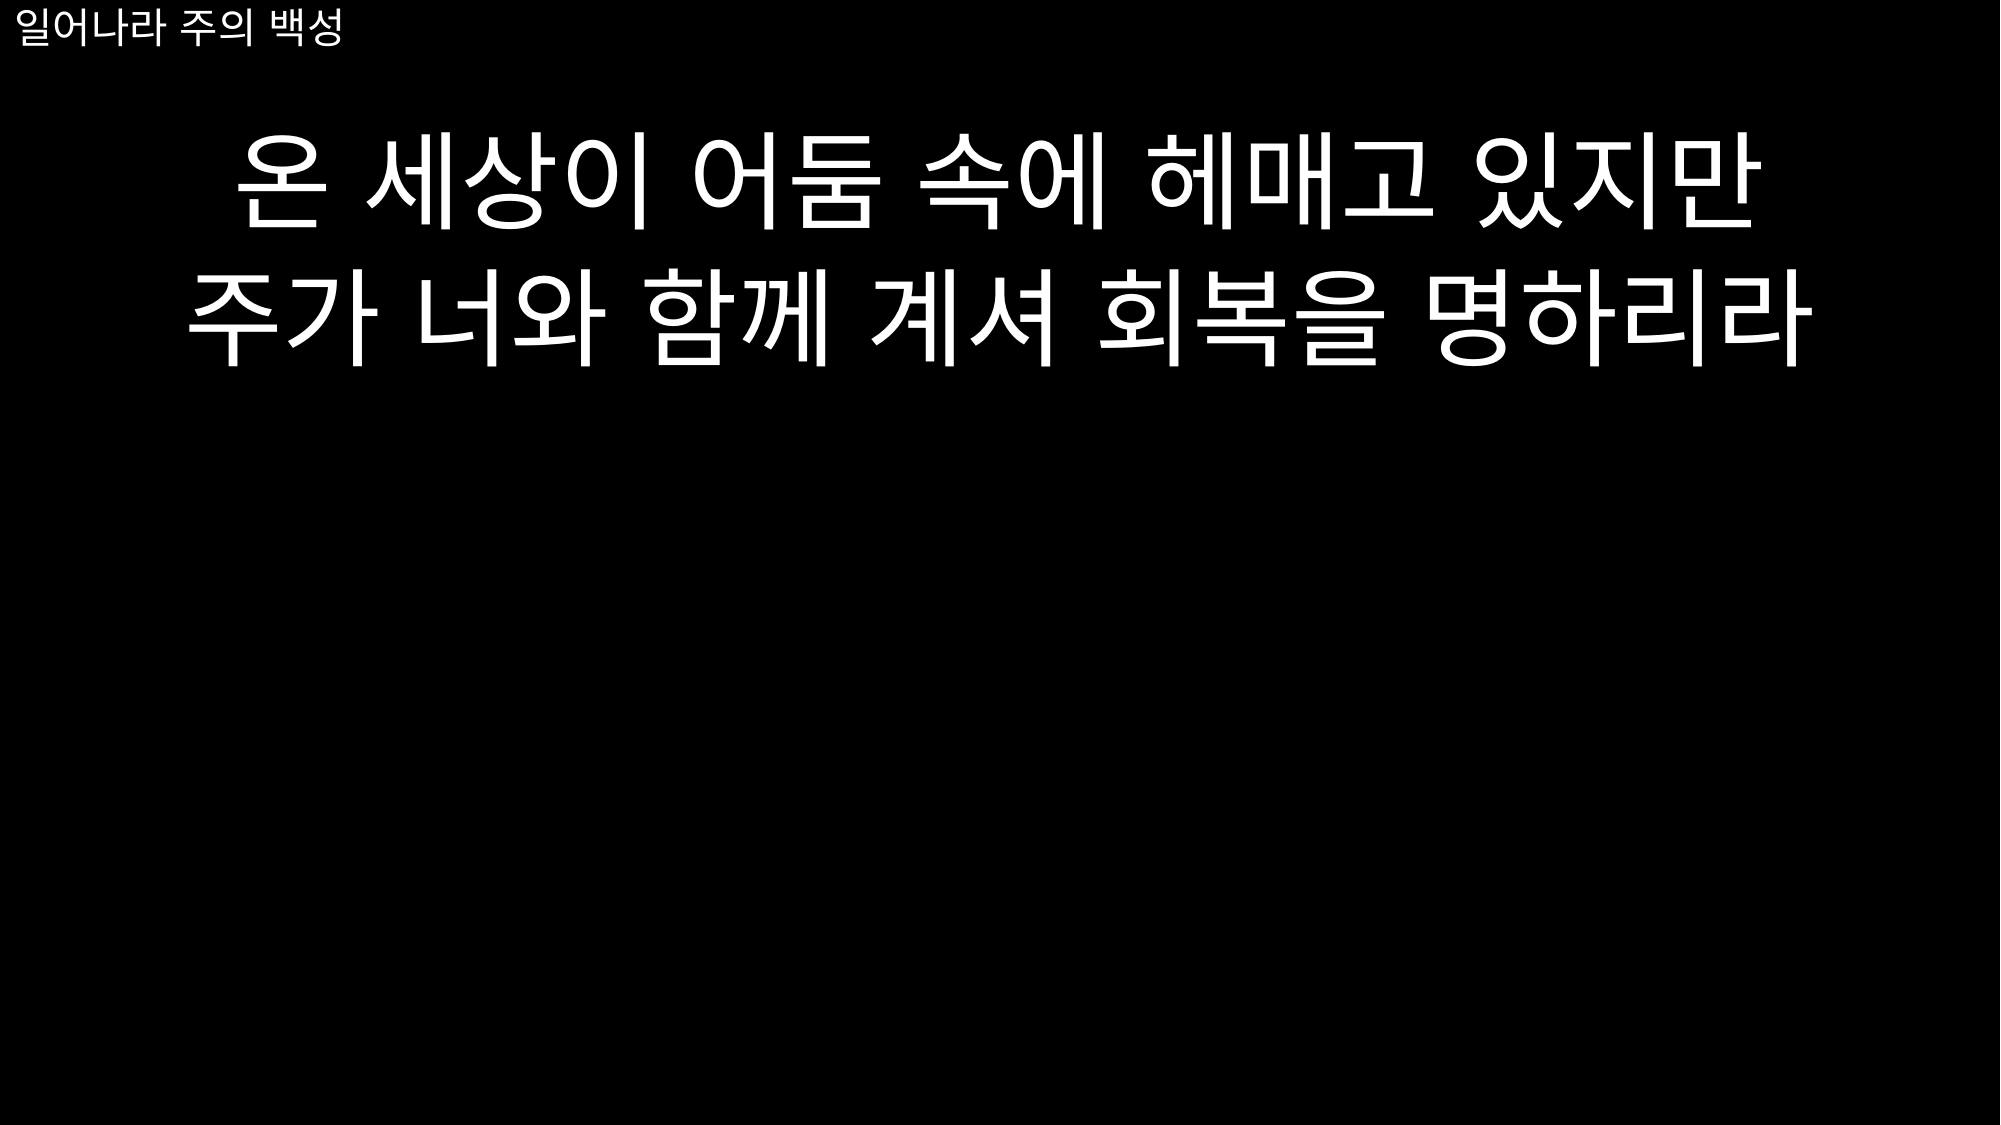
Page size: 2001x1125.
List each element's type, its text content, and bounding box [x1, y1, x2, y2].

subtitle 온 세상이 어둠 속에 헤매고 있지만 주가 너와 함께 계셔 회복을 명하리라 [0, 3, 2000, 781]
